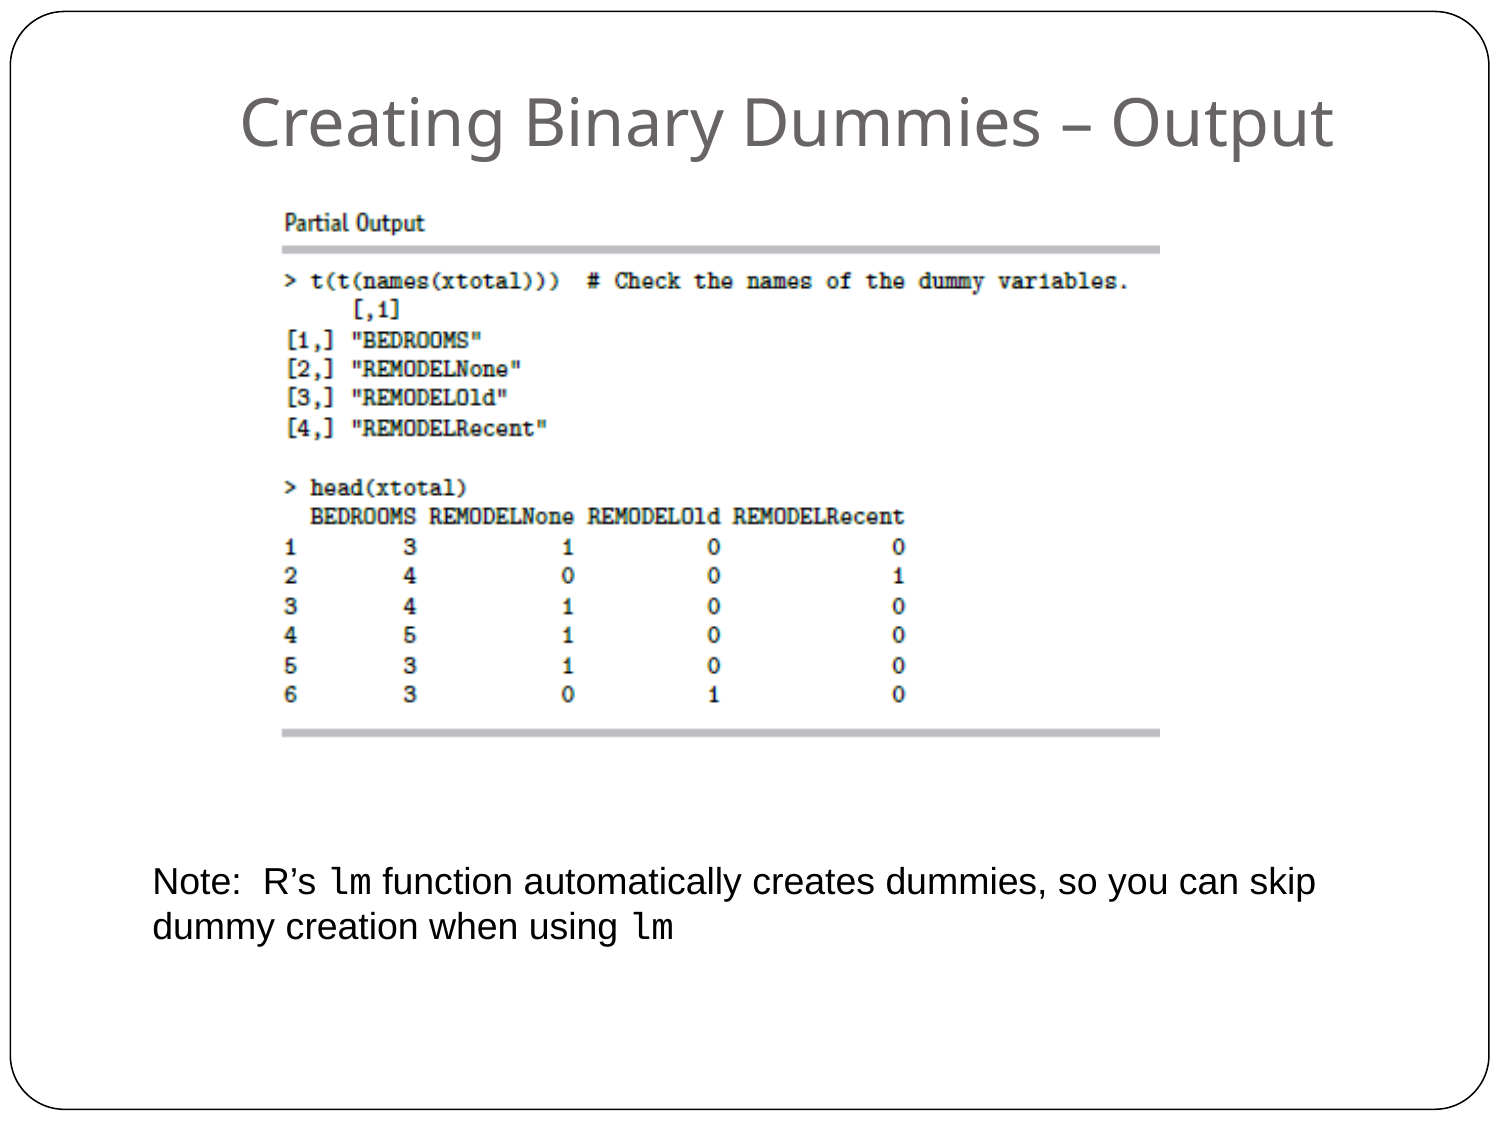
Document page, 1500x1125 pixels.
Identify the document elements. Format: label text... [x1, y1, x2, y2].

text_box Note: R’s lm function automatically creates dummies, so you can skip dummy creation when using lm [137, 849, 1338, 956]
title Creating Binary Dummies – Output [150, 45, 1425, 175]
picture [262, 199, 1160, 756]
